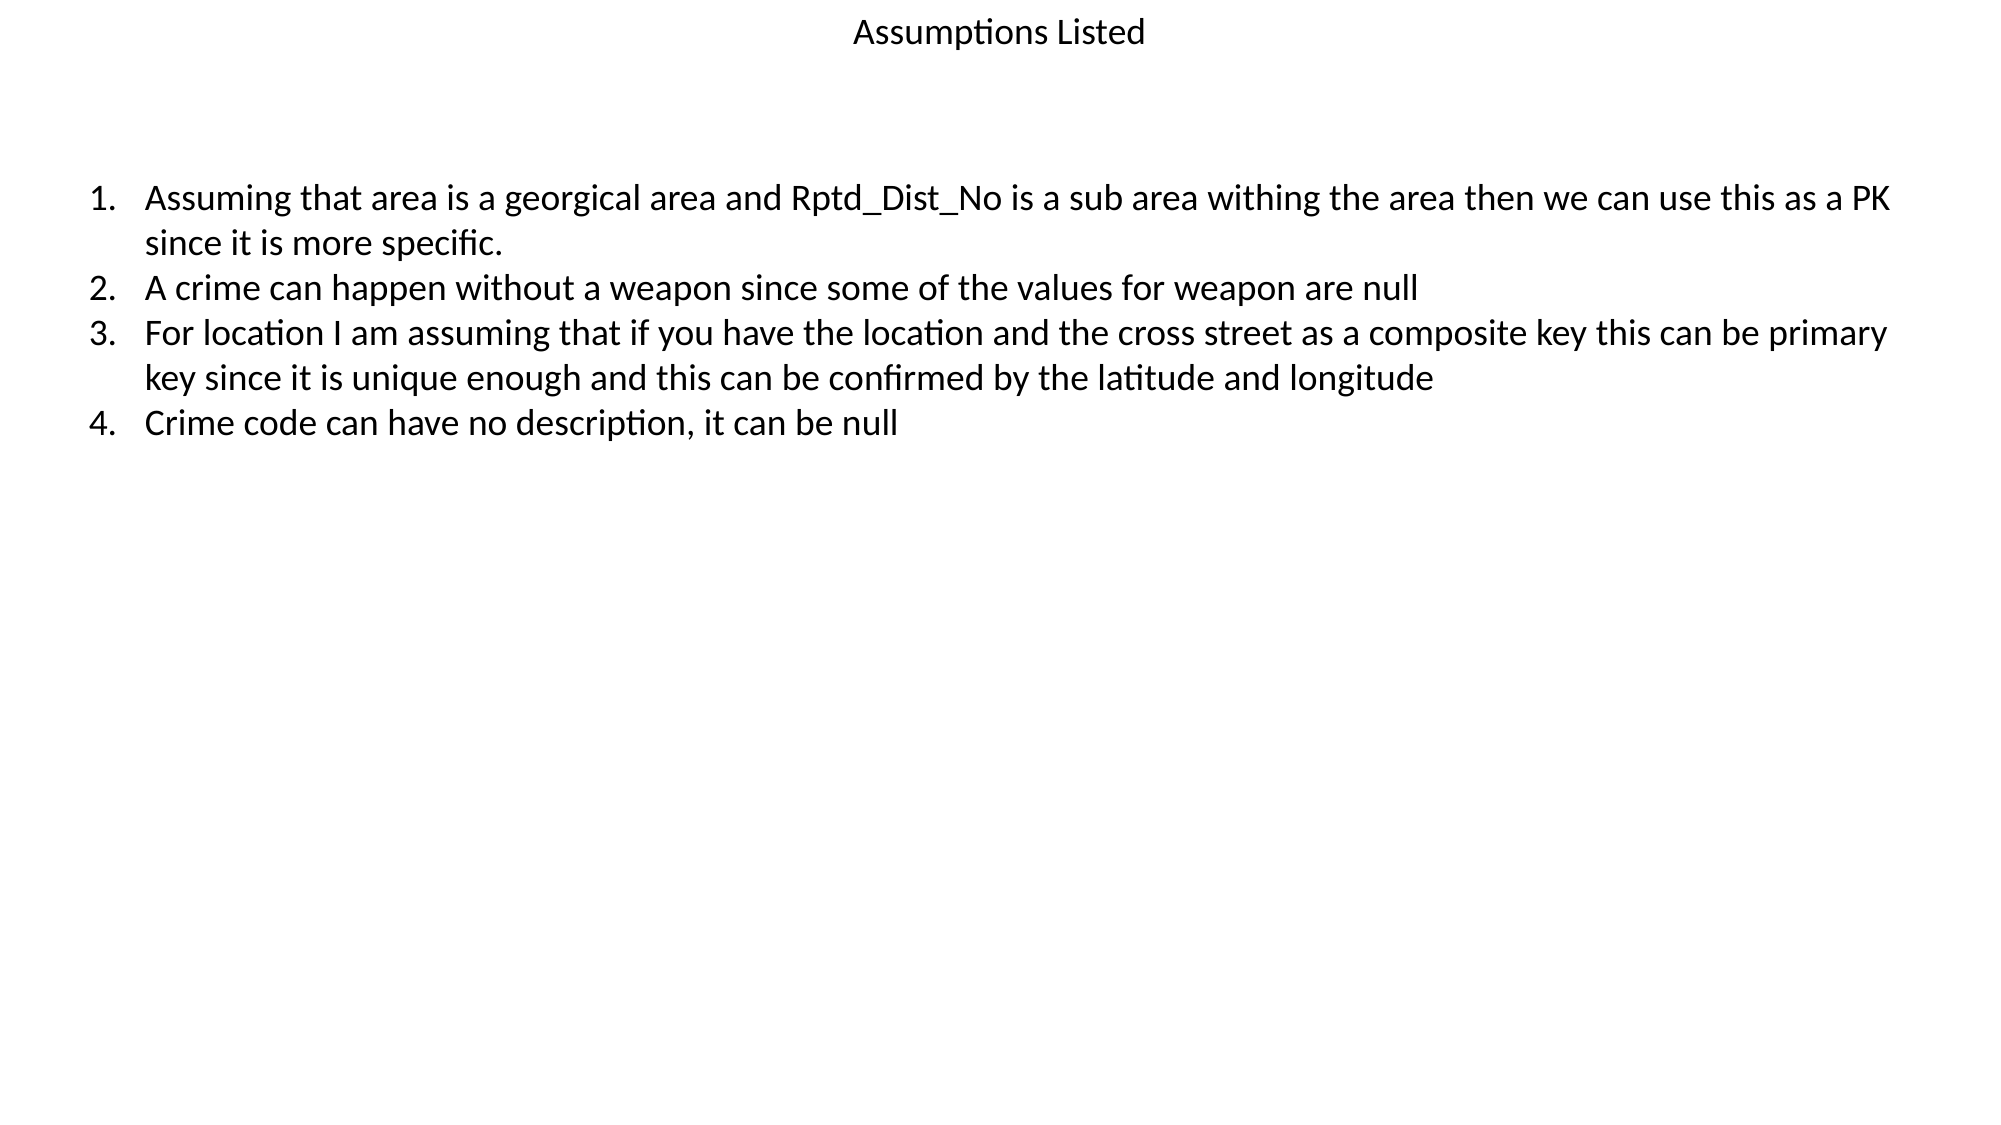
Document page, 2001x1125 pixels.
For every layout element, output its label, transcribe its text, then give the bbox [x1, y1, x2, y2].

text_box Assuming that area is a georgical area and Rptd_Dist_No is a sub area withing the area then we can use this as a PK since it is more specific. A crime can happen without a weapon since some of the values for weapon are null For location I am assuming that if you have the location and the cross street as a composite key this can be primary key since it is unique enough and this can be confirmed by the latitude and longitude Crime code can have no description, it can be null [74, 165, 1960, 451]
text_box Assumptions Listed [838, 0, 1162, 60]
